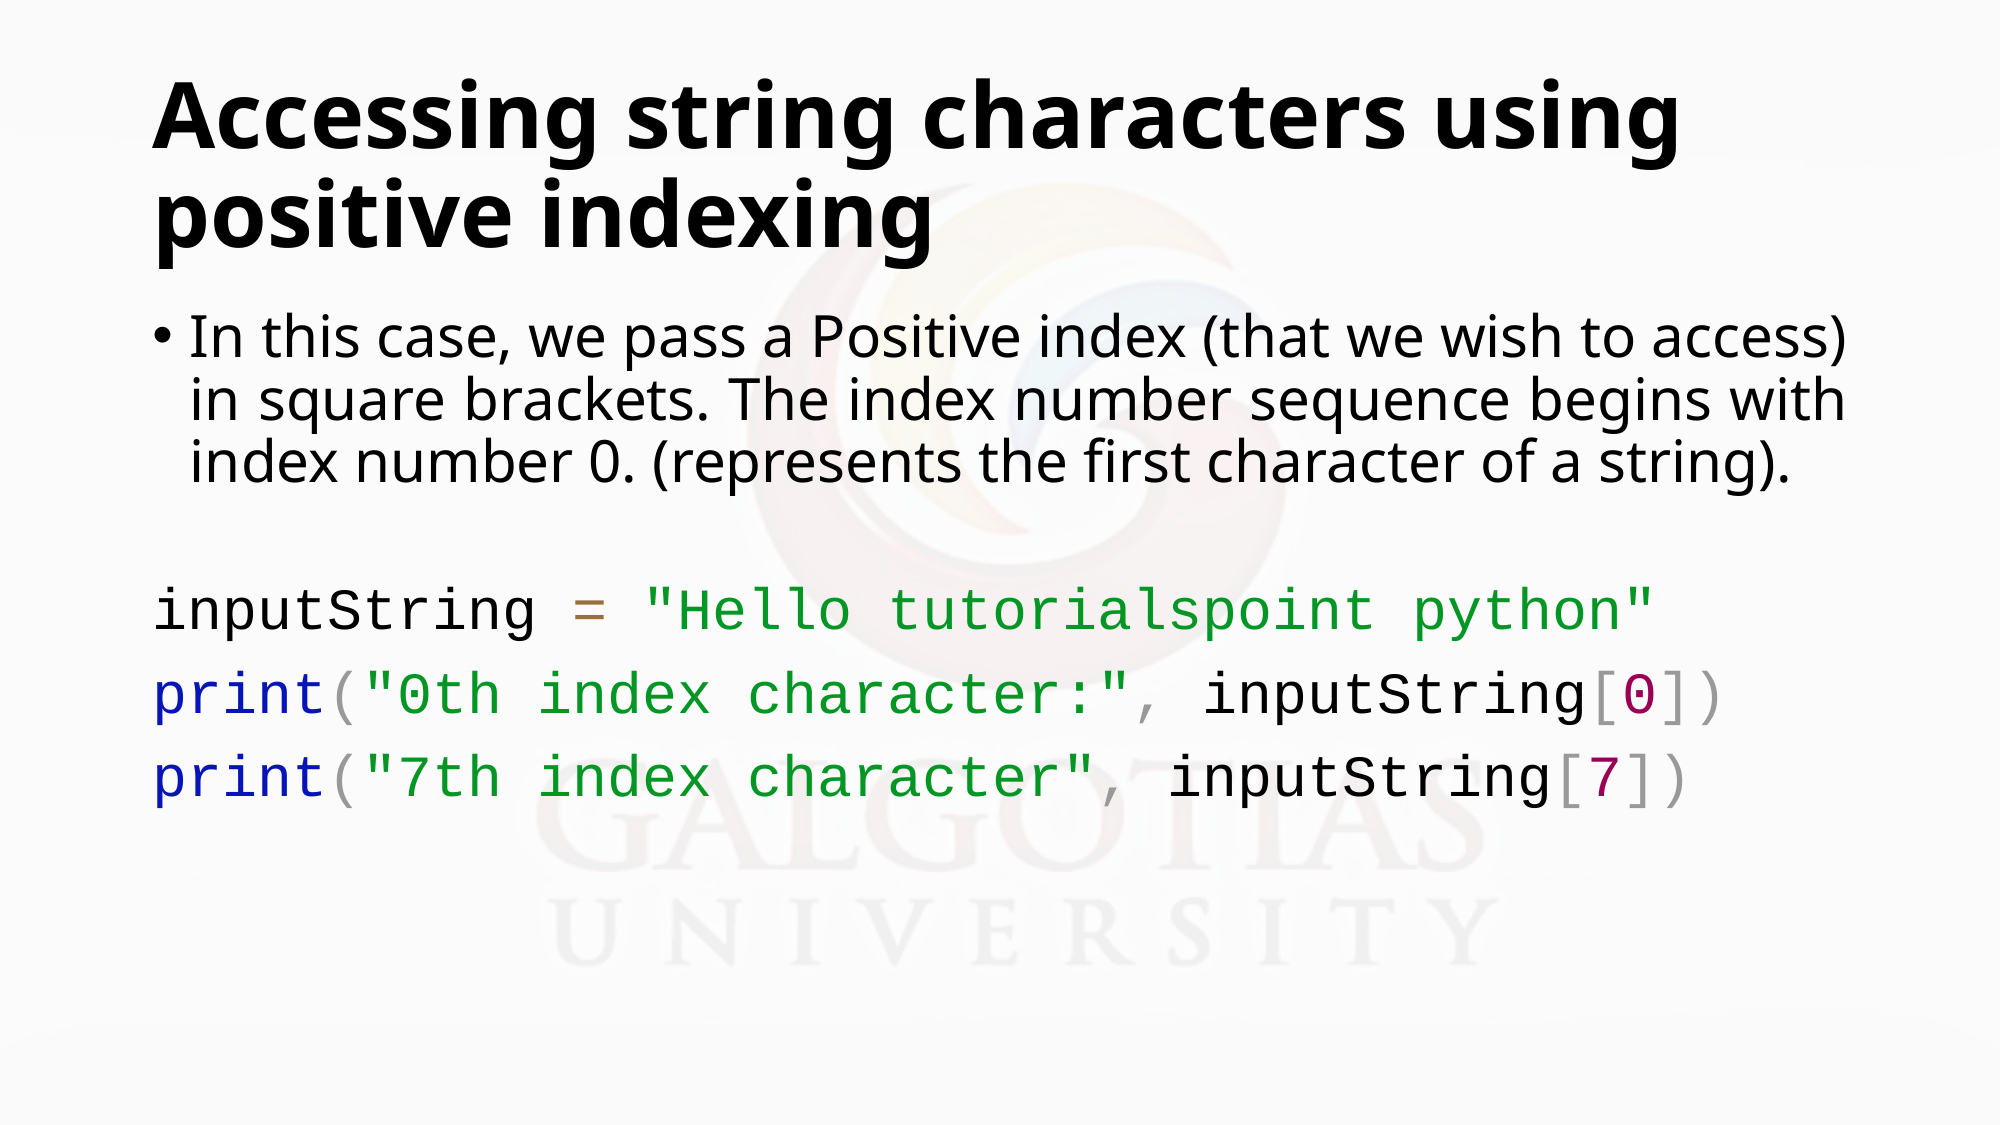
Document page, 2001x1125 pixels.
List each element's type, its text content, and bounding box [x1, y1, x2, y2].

list In this case, we pass a Positive index (that we wish to access) in square brackets. The index number sequence begins with index number 0. (represents the first character of a string). inputString = "Hello tutorialspoint python" print("0th index character:", inputString[0]) print("7th index character", inputString[7]) [137, 299, 1863, 1014]
title Accessing string characters using positive indexing [137, 59, 1863, 278]
